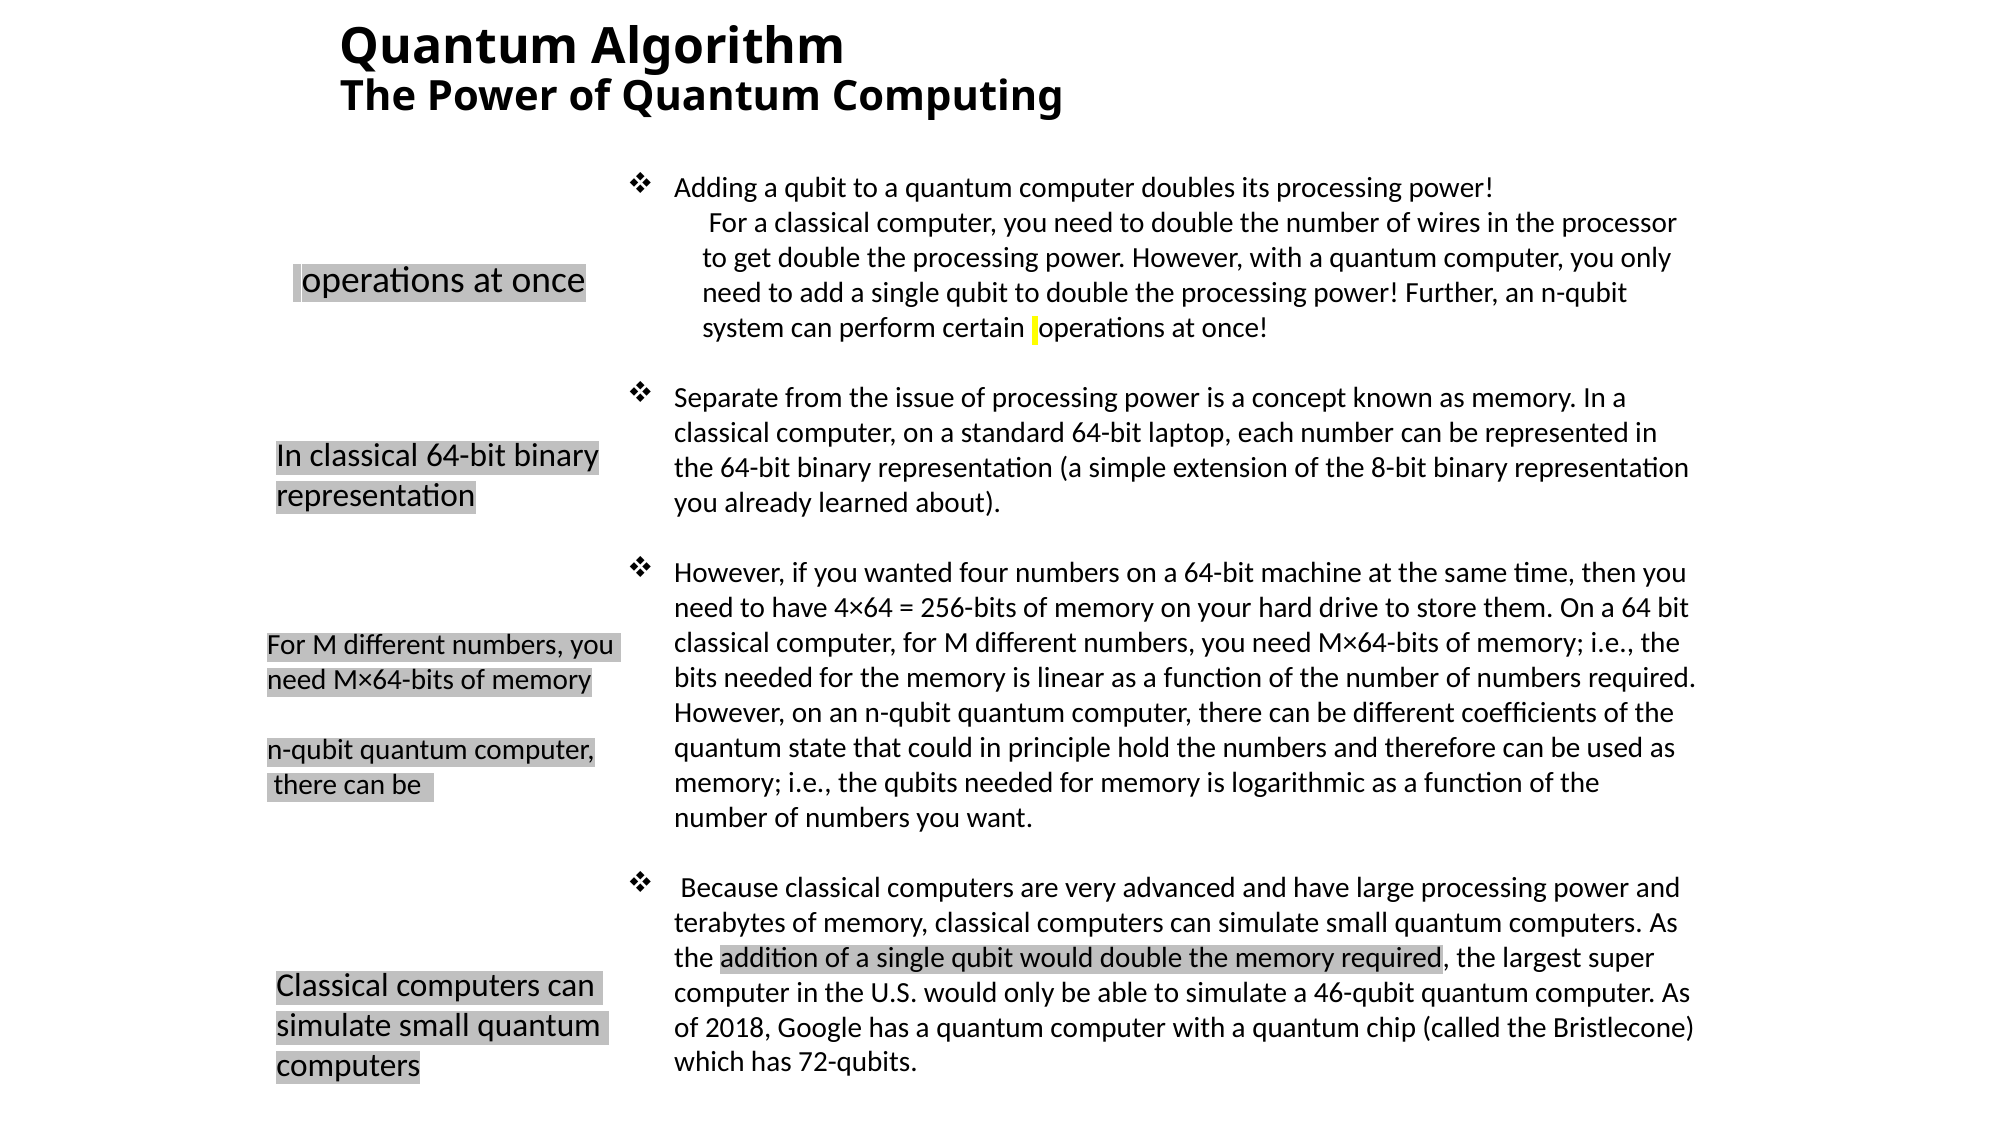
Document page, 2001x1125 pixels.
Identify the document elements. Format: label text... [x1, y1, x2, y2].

text_box [1562, 189, 1593, 296]
title Quantum Algorithm The Power of Quantum Computing [324, 2, 1675, 138]
text_box Classical computers can simulate small quantum computers [261, 955, 624, 1091]
text_box In classical 64-bit binary representation [261, 425, 615, 521]
